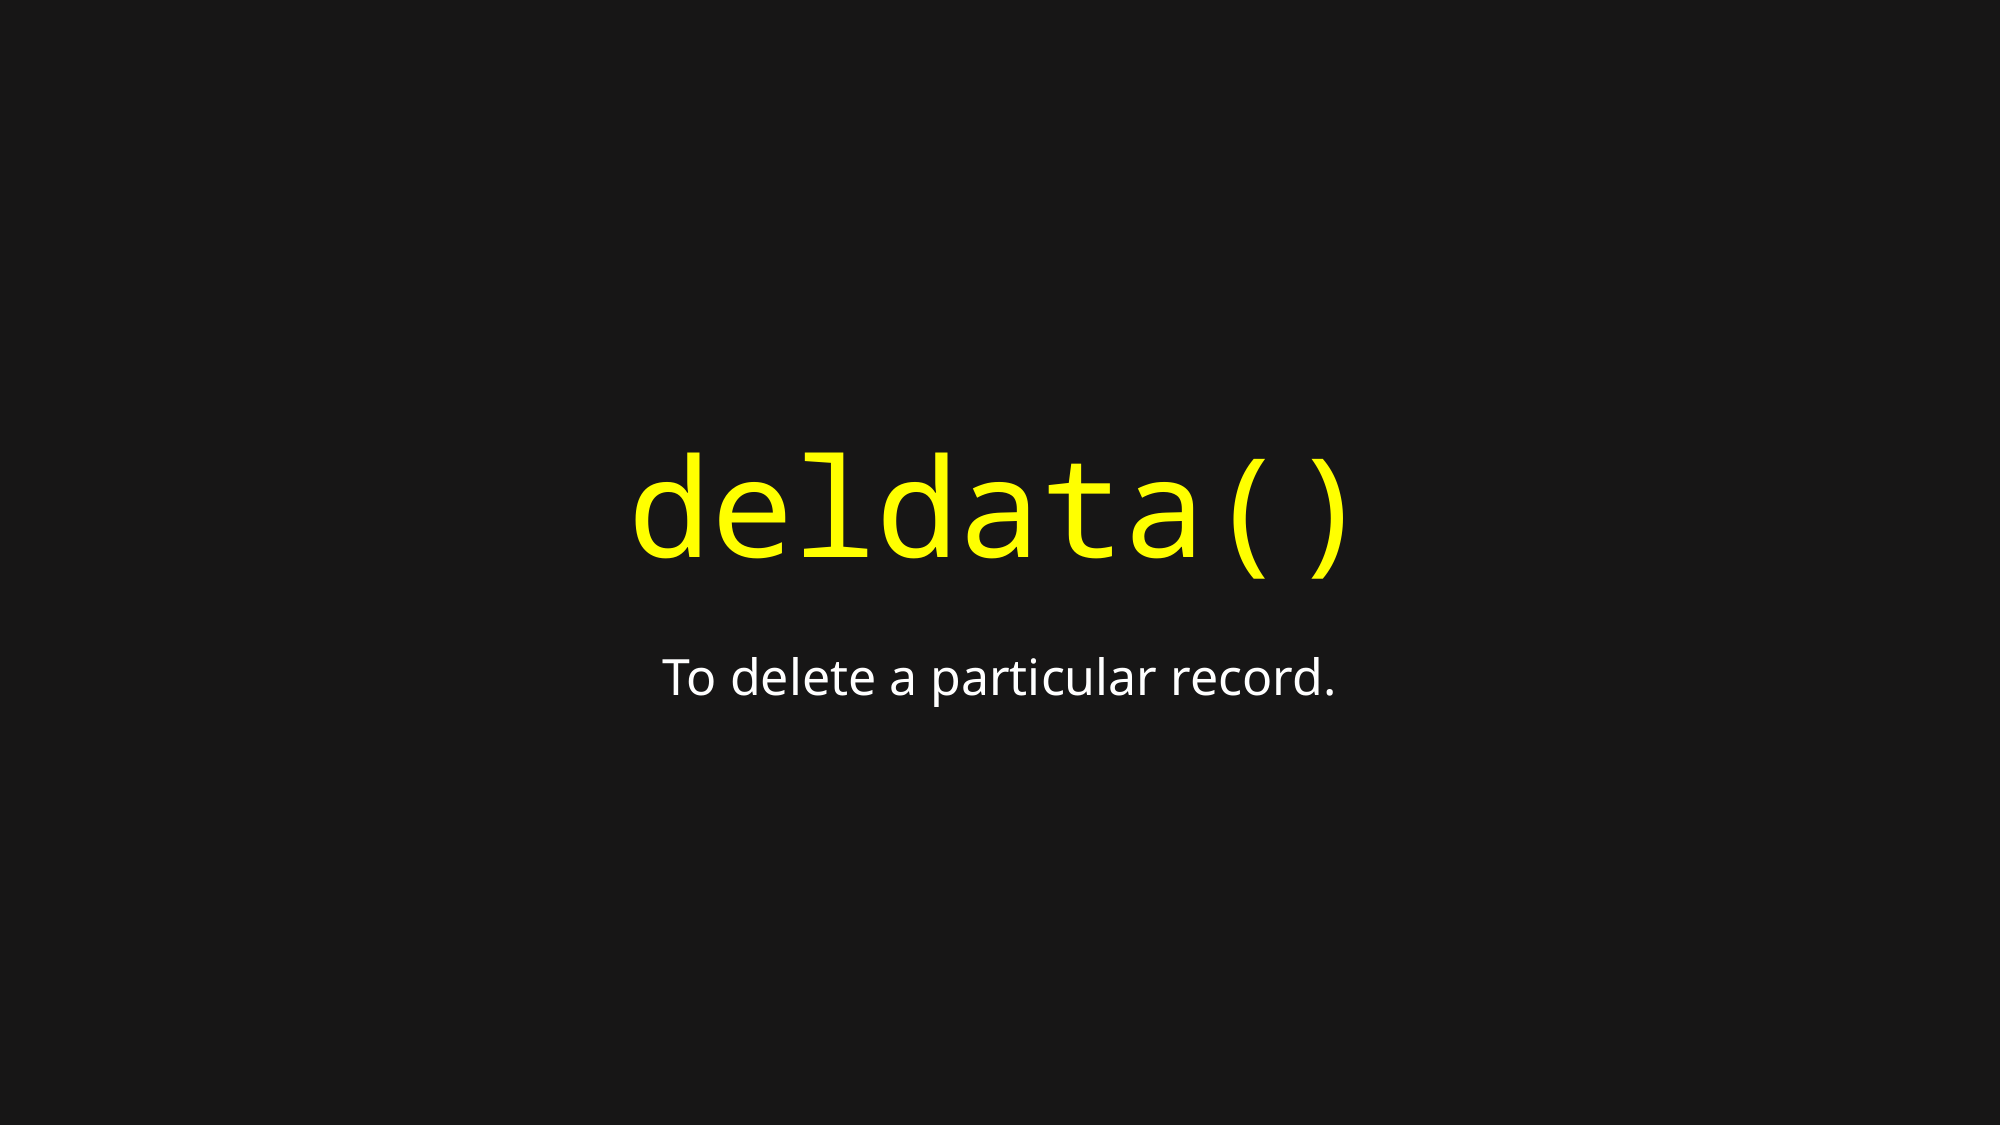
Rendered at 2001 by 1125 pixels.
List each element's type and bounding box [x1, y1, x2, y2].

text_box [641, 411, 1359, 714]
